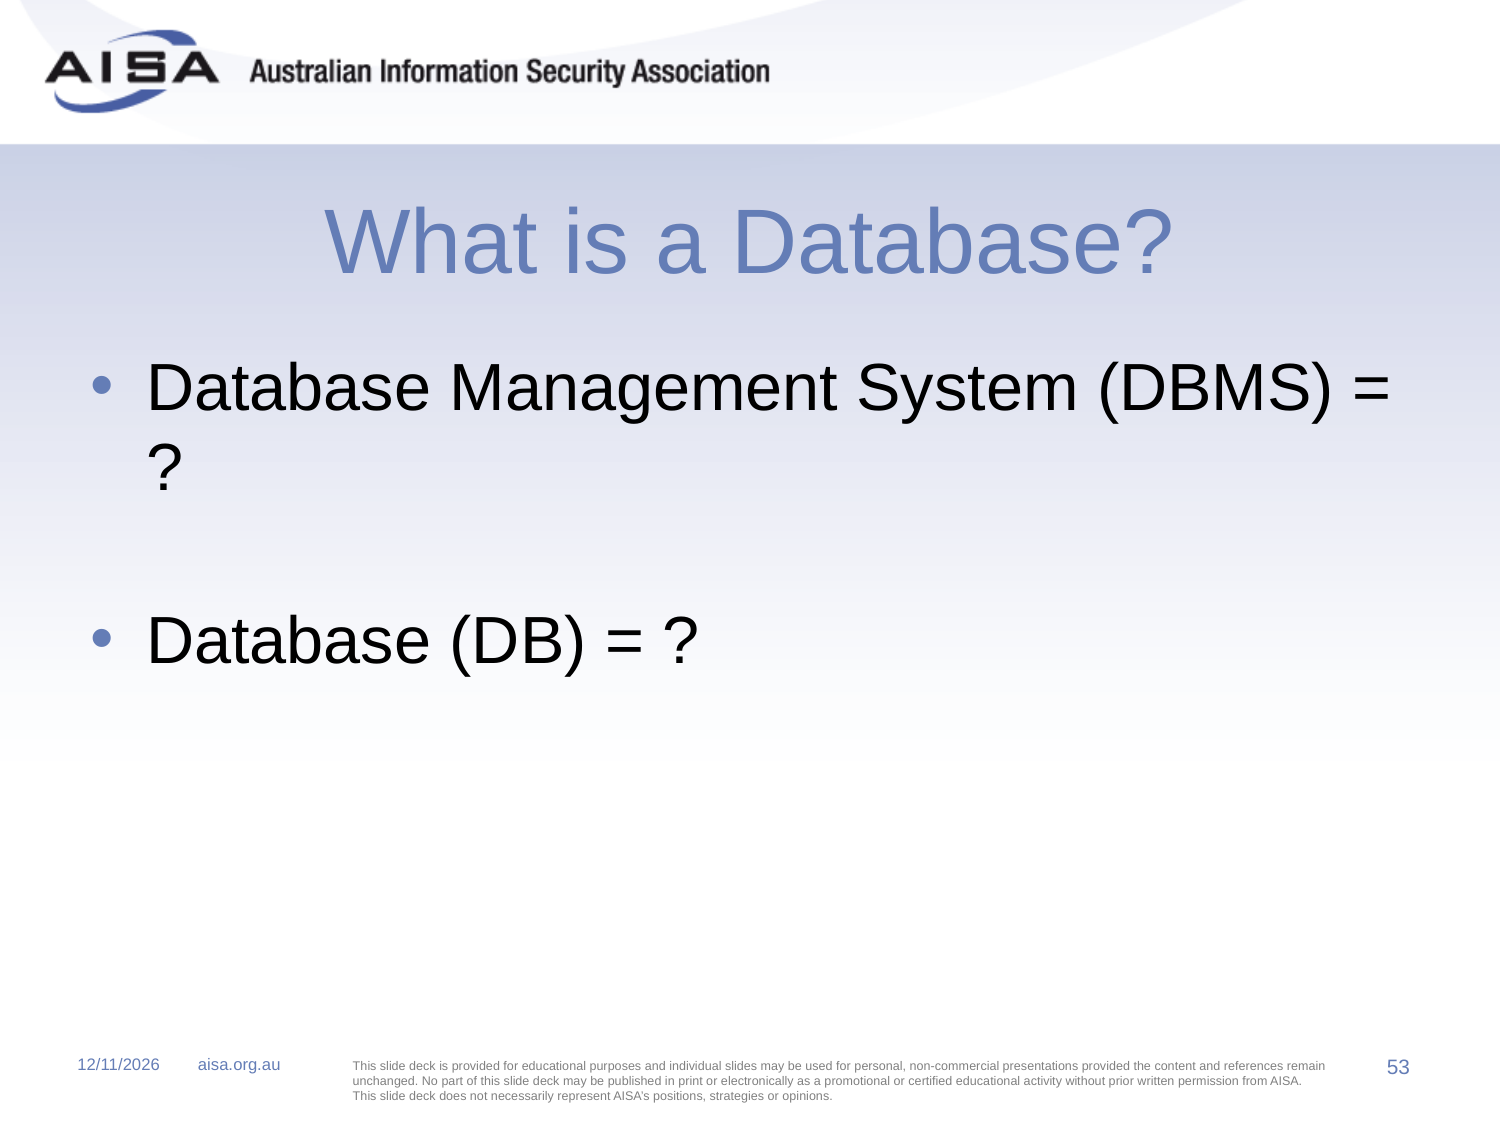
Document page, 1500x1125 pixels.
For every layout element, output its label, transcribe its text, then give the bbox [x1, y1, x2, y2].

title What is a Database? [75, 149, 1425, 325]
list Database Management System (DBMS) = ? Database (DB) = ? [75, 336, 1425, 1016]
picture [0, 0, 1500, 1125]
